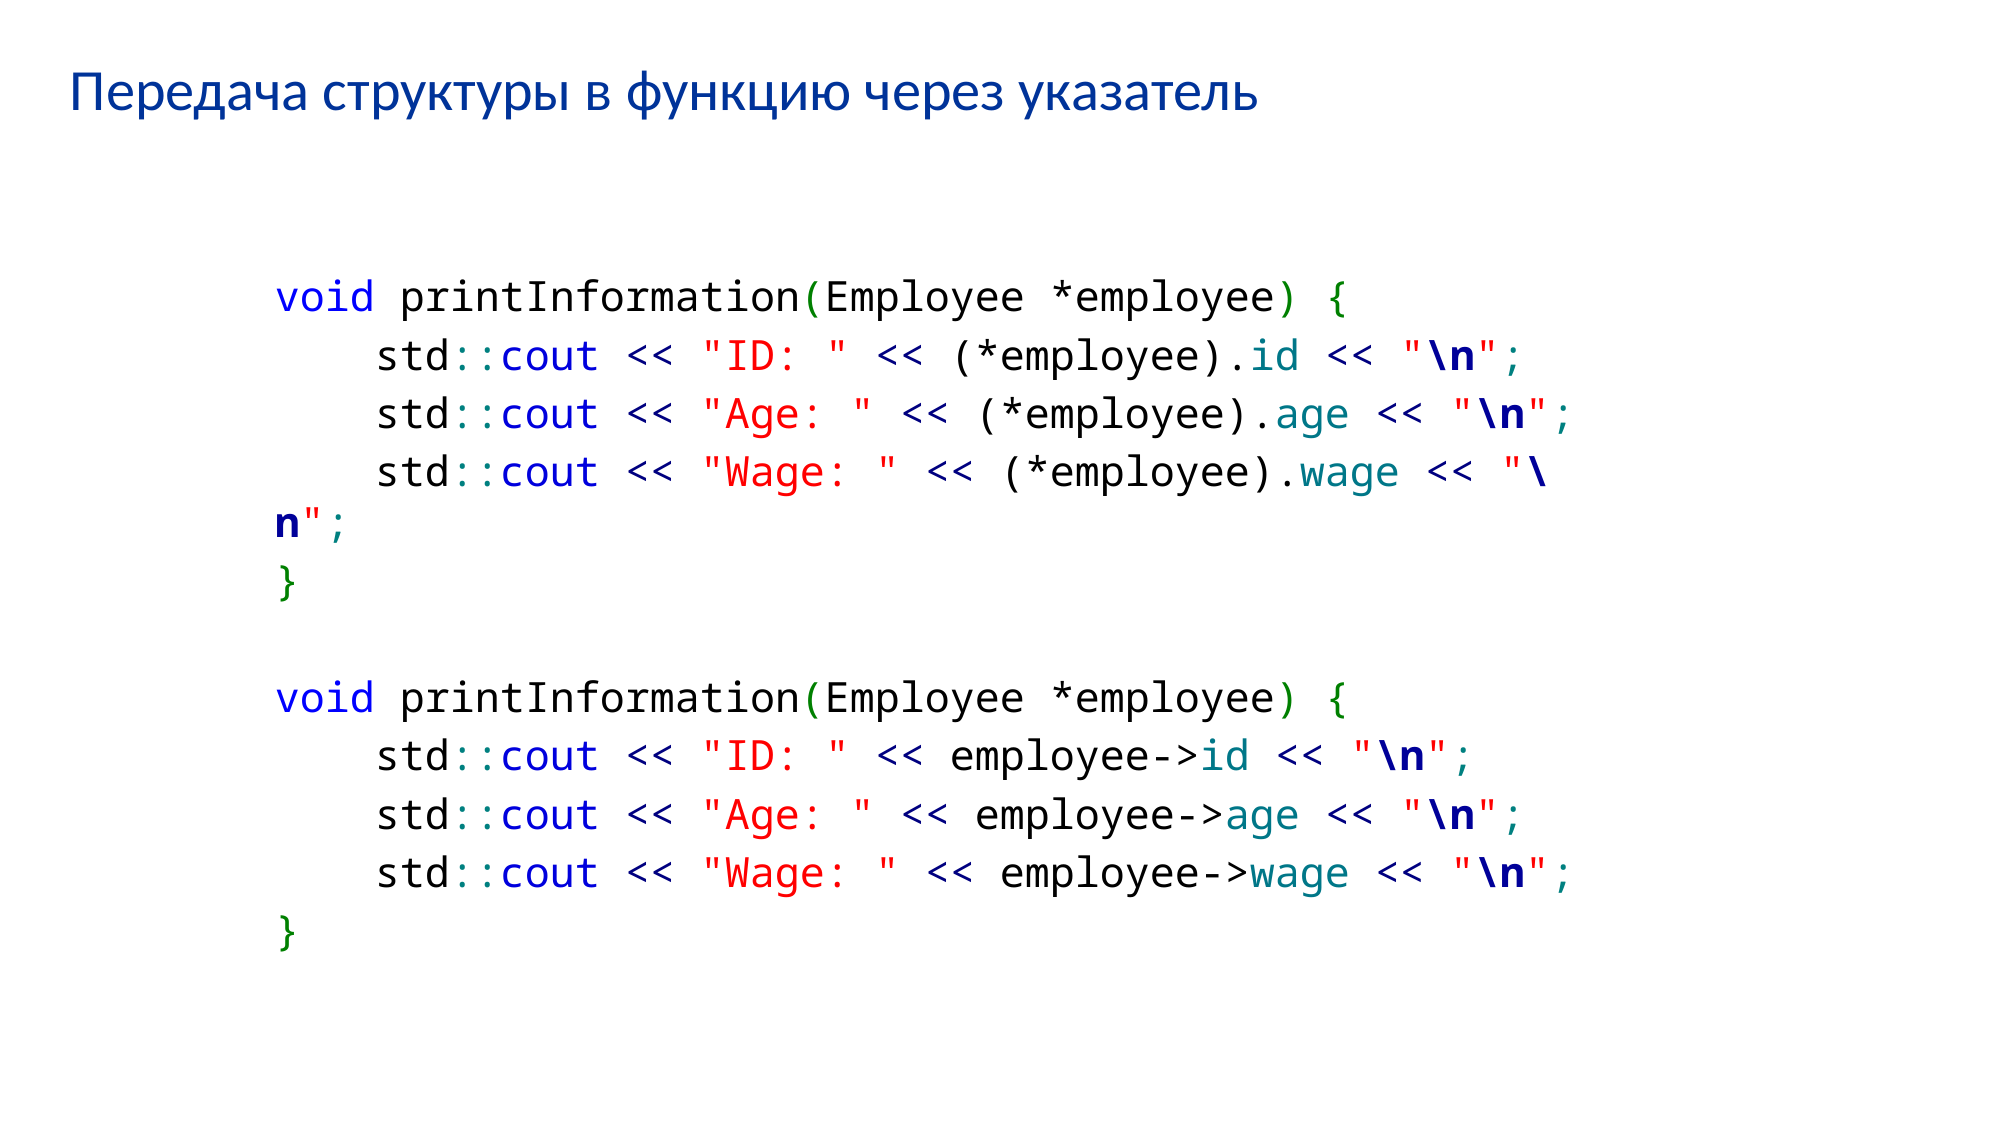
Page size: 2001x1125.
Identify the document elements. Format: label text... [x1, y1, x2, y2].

list void printInformation(Employee *employee) { std::cout << "ID: " << (*employee).id << "\n"; std::cout << "Age: " << (*employee).age << "\n"; std::cout << "Wage: " << (*employee).wage << "\n"; } void printInformation(Employee *employee) { std::cout << "ID: " << employee->id << "\n"; std::cout << "Age: " << employee->age << "\n"; std::cout << "Wage: " << employee->wage << "\n"; } [259, 262, 1594, 1005]
title Передача структуры в функцию через указатель [55, 45, 1945, 185]
